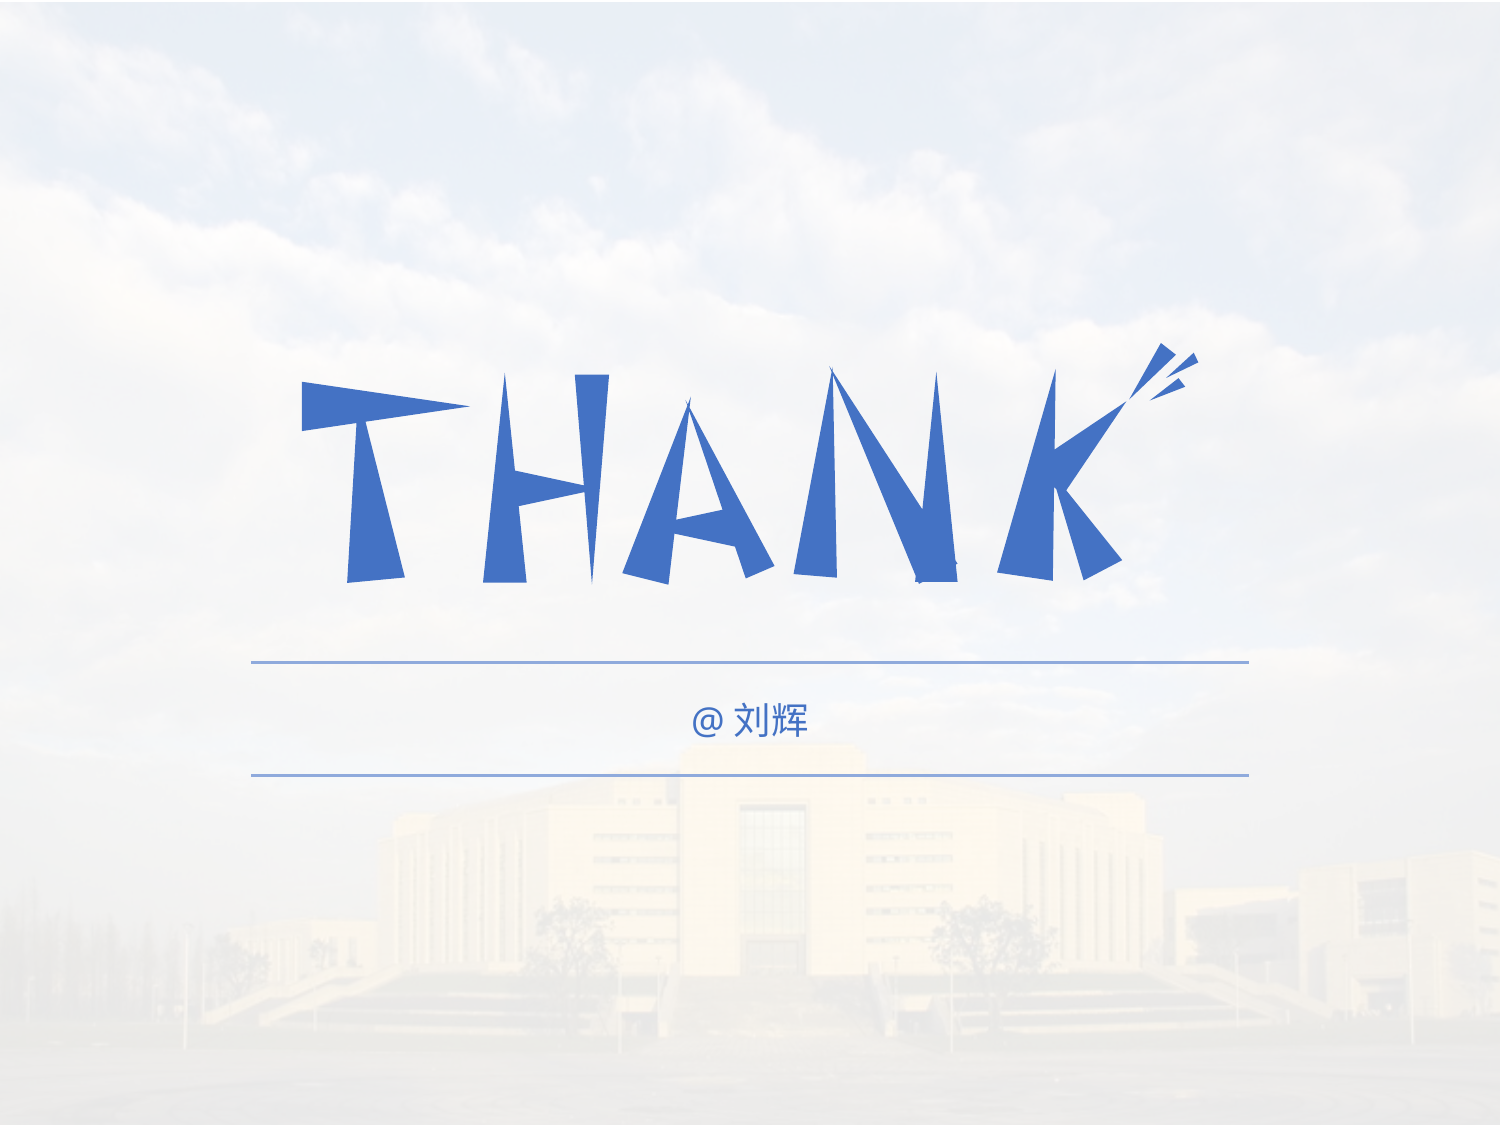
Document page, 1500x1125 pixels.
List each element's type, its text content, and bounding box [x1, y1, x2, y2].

text_box [1166, 352, 1199, 378]
text_box [1149, 378, 1186, 401]
text_box [997, 368, 1127, 581]
text_box [1129, 342, 1176, 400]
text_box @刘辉 [751, 689, 923, 749]
text_box [751, 522, 775, 577]
text_box @刘辉 [577, 689, 749, 749]
text_box [793, 365, 958, 584]
text_box [622, 396, 749, 585]
text_box [483, 372, 610, 585]
text_box [301, 381, 471, 583]
